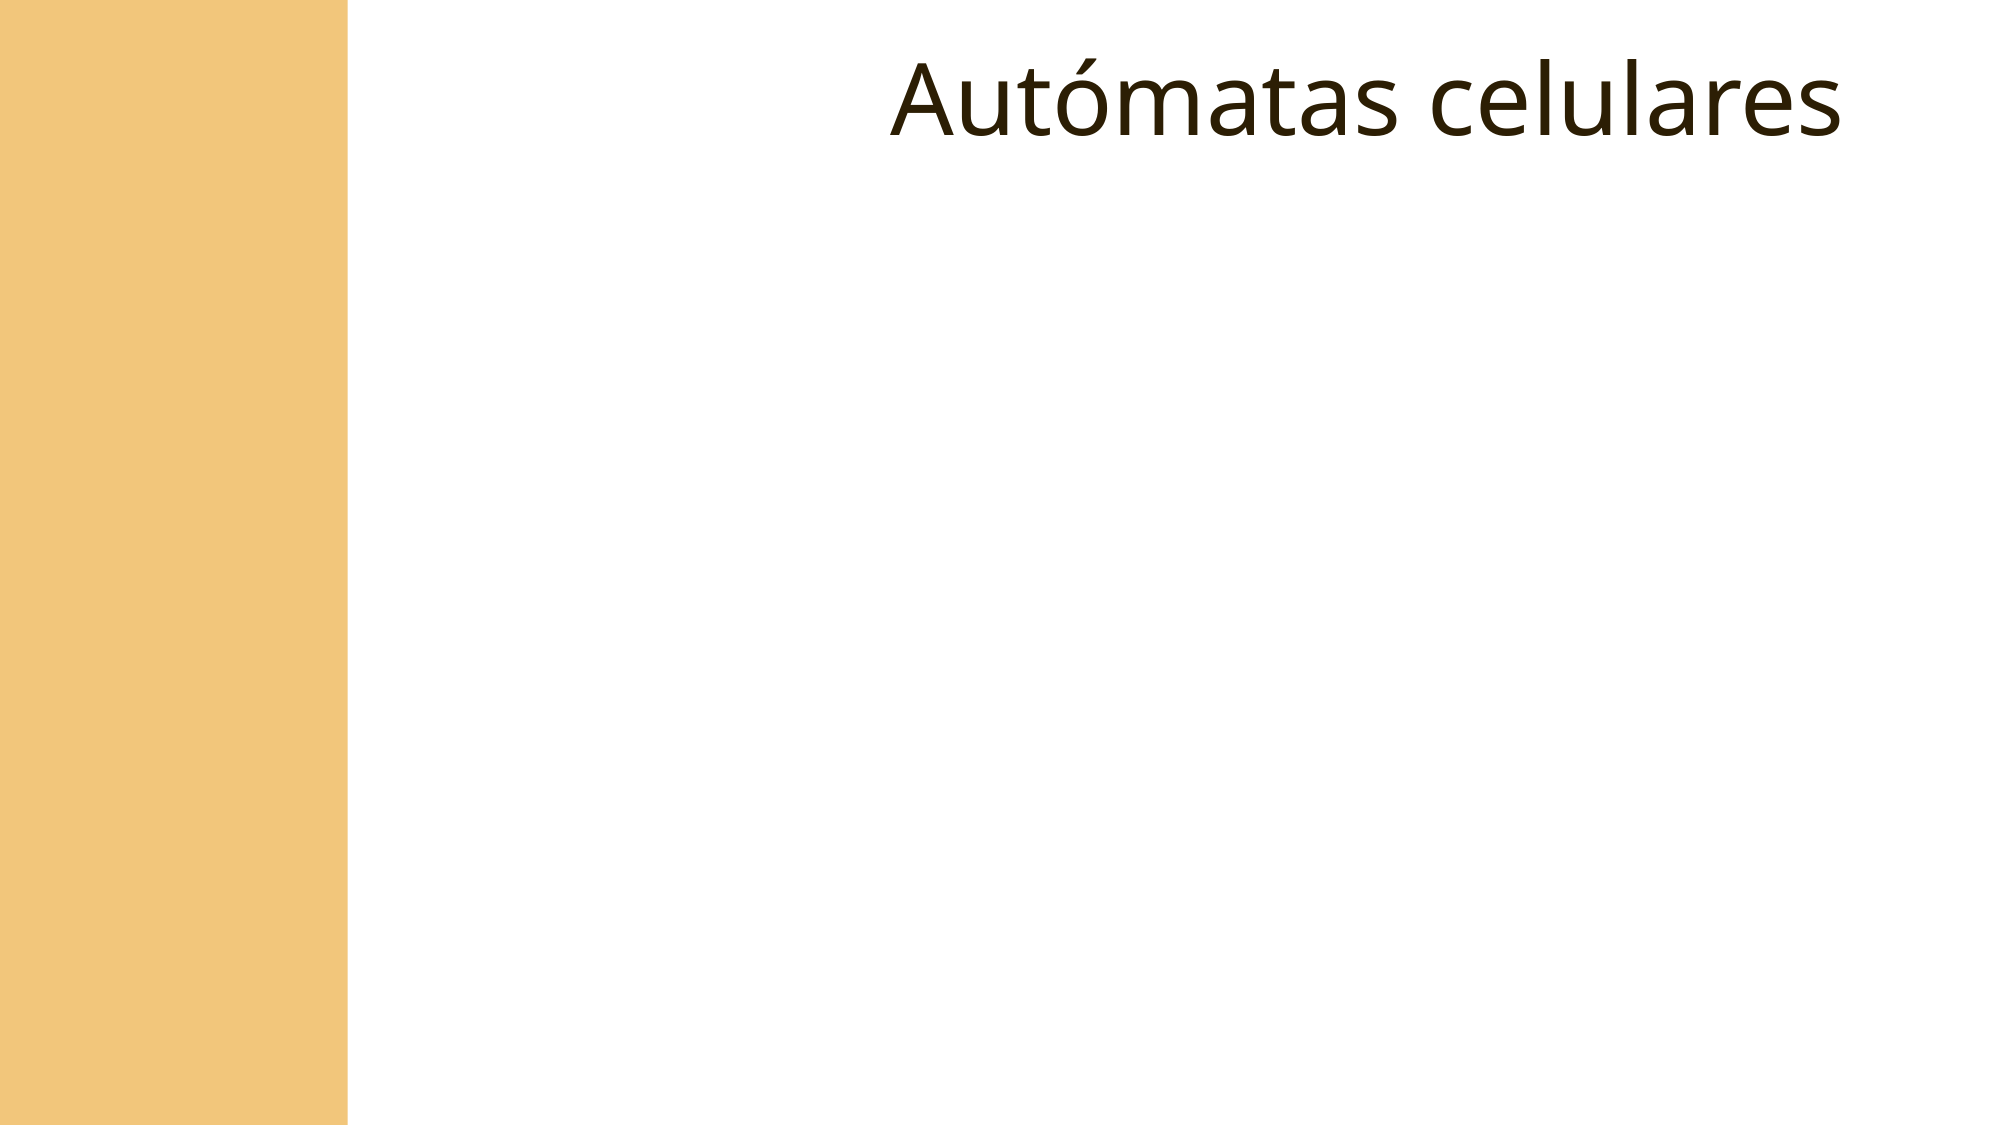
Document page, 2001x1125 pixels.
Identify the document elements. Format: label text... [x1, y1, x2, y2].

text_box Autómatas celulares [576, 28, 1861, 164]
text_box [0, 0, 349, 1125]
